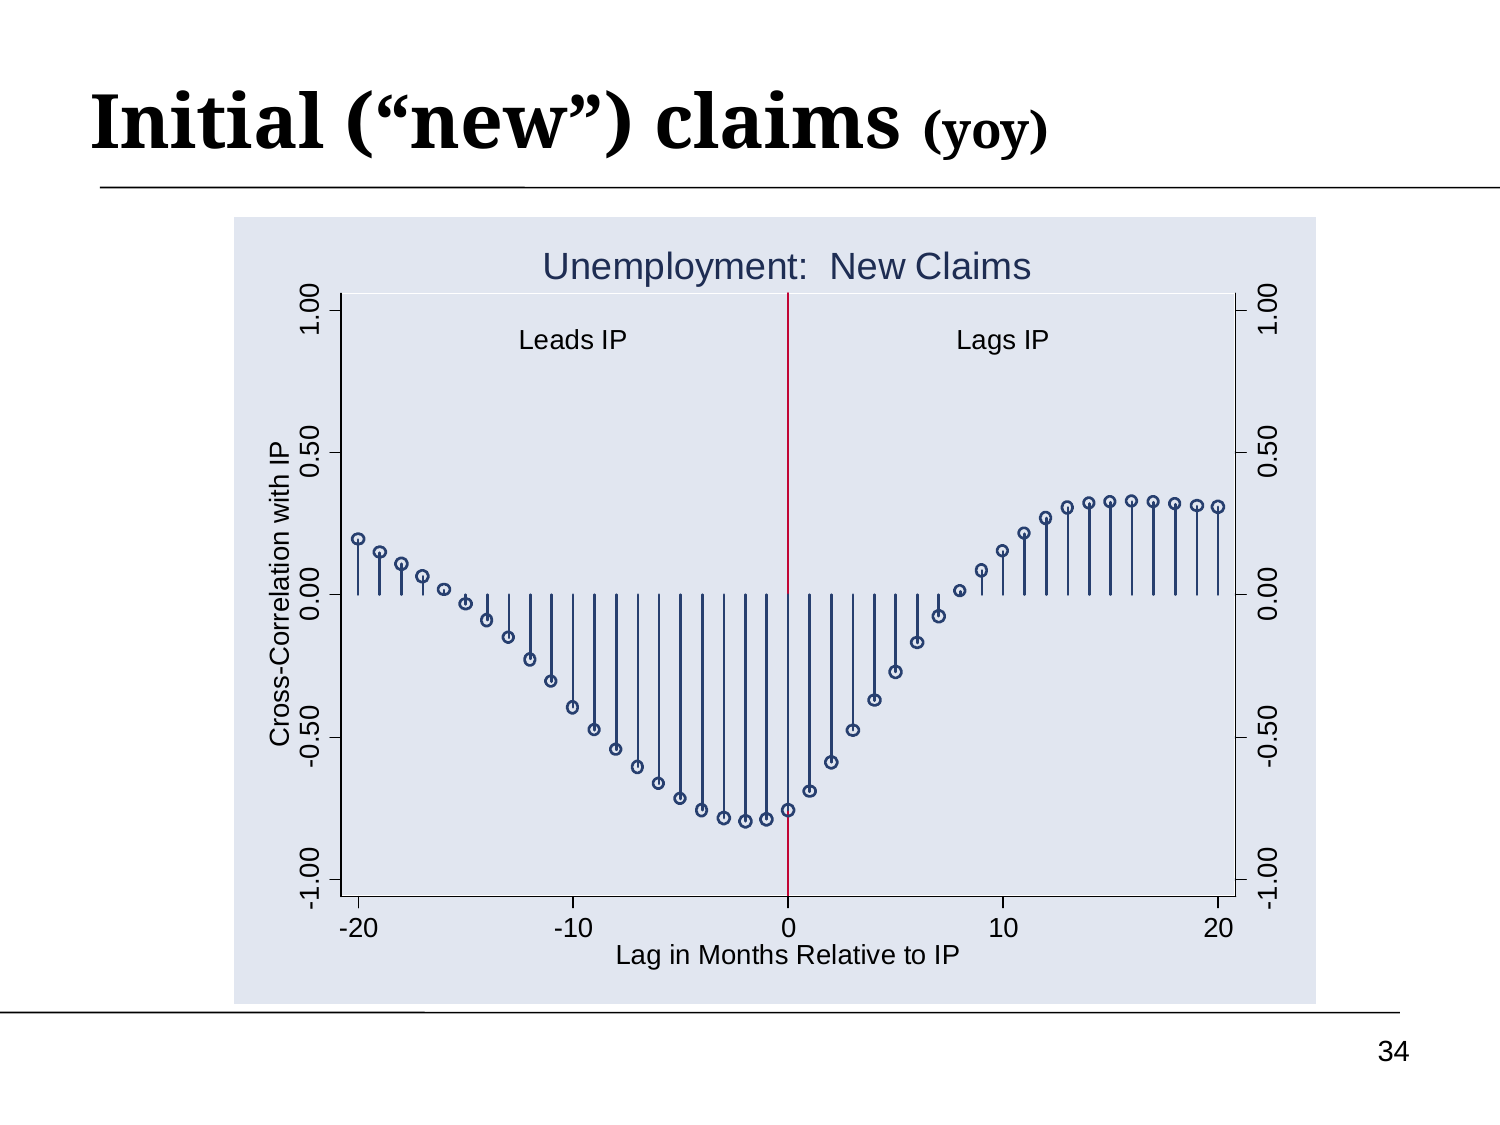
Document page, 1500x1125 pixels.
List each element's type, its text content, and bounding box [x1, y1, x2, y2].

title Initial (“new”) claims (yoy) [74, 49, 1426, 188]
slide_number 34 [1074, 1024, 1426, 1103]
picture [224, 207, 1325, 1014]
